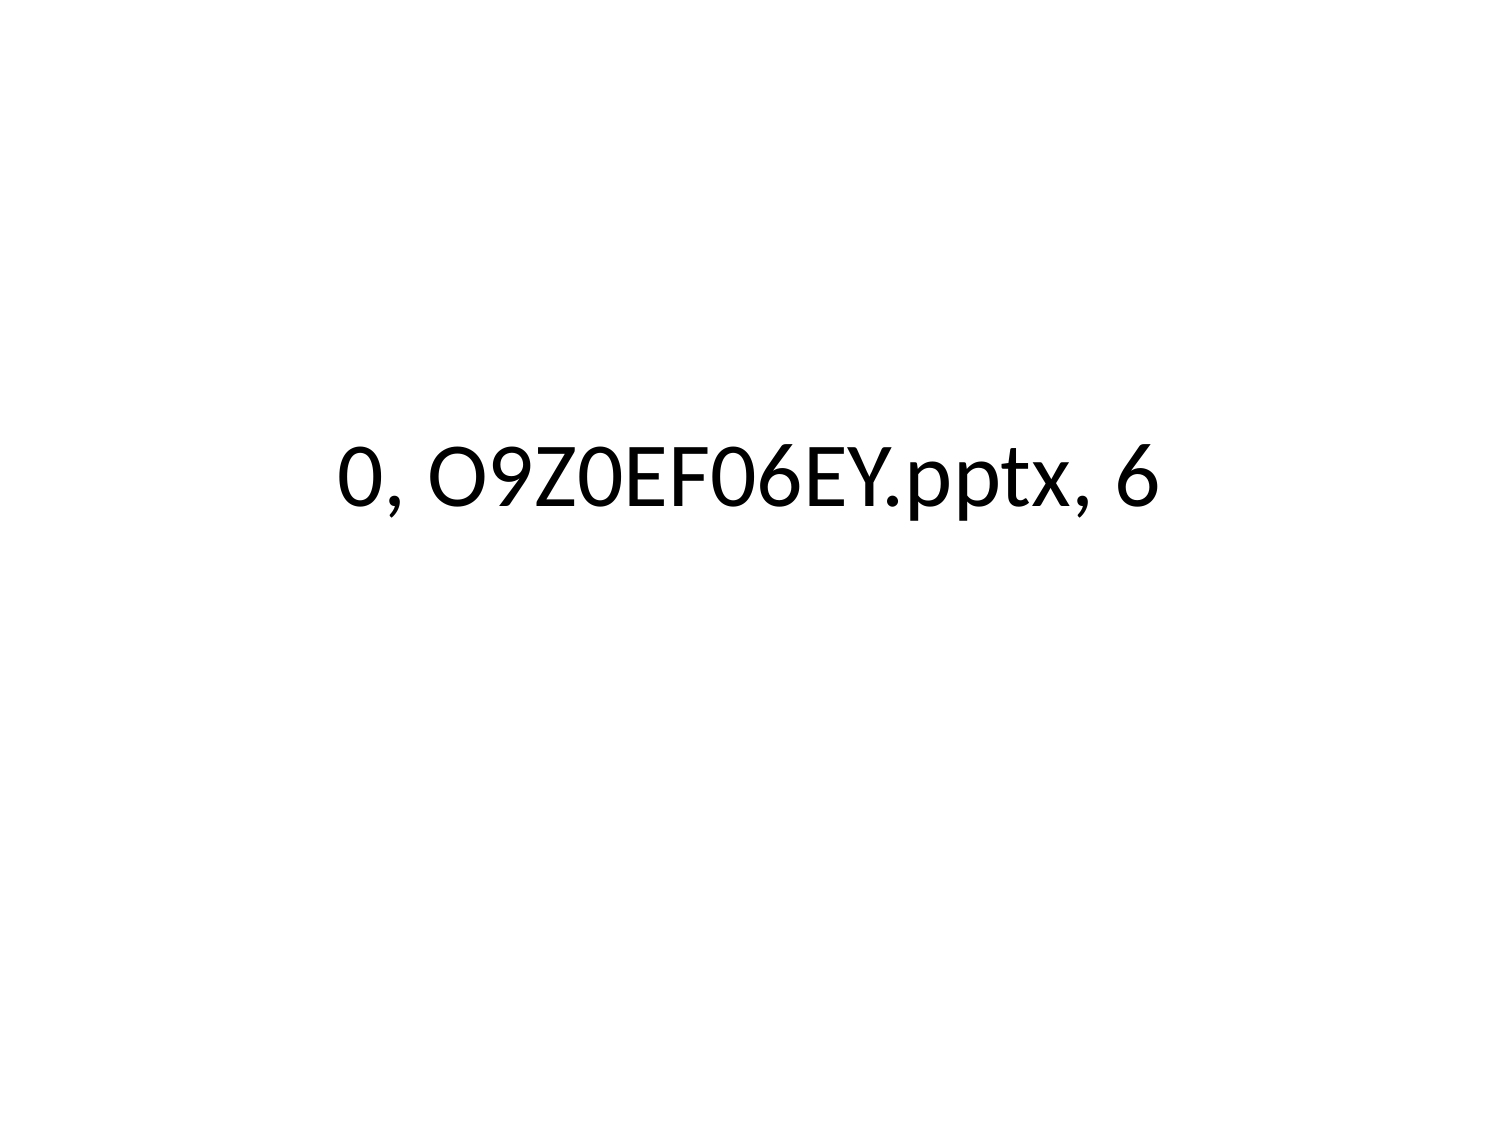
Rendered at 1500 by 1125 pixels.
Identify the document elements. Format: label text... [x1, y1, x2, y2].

title 0, O9Z0EF06EY.pptx, 6 [112, 349, 1388, 591]
